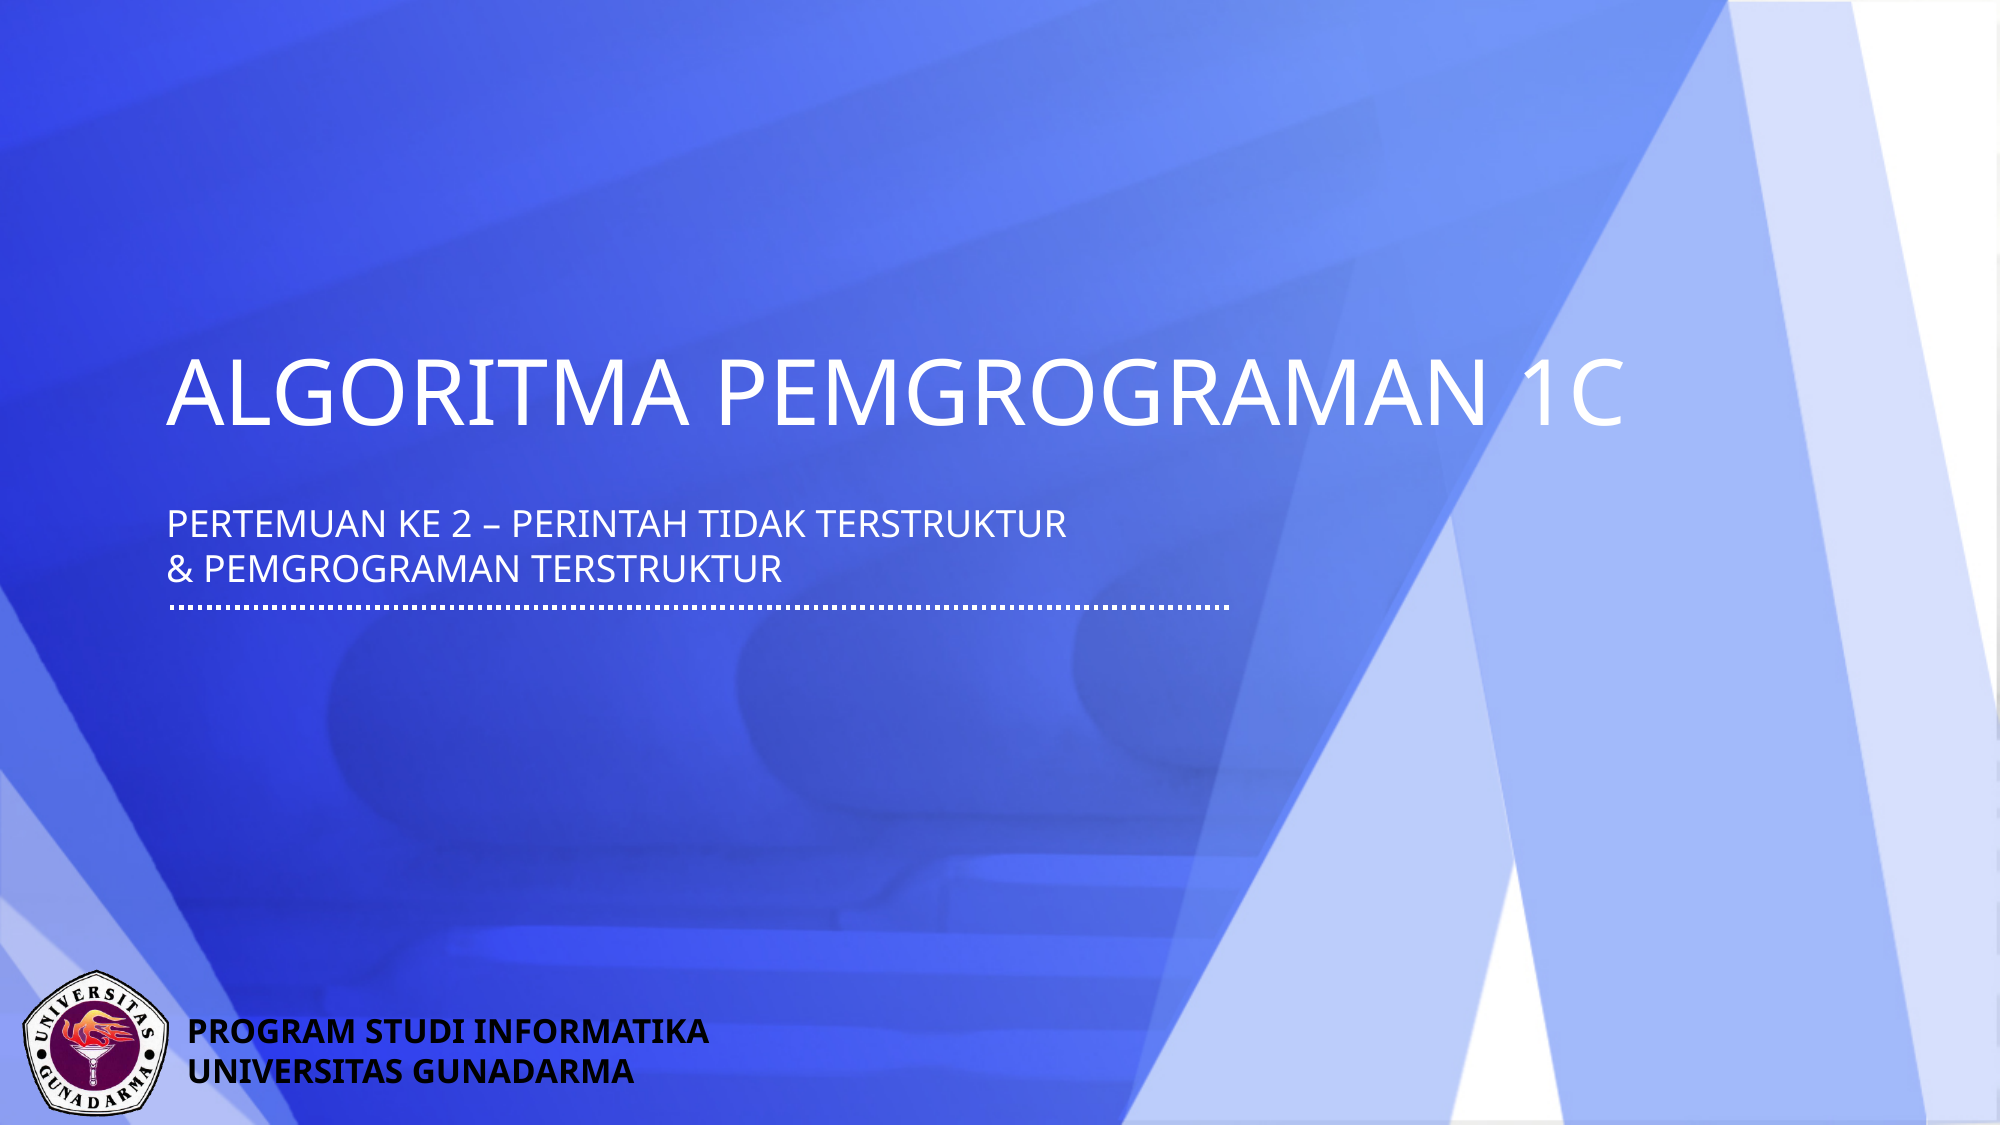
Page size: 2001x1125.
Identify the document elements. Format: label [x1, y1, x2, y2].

text_box [13, 963, 1157, 1121]
picture [0, 0, 2000, 1125]
